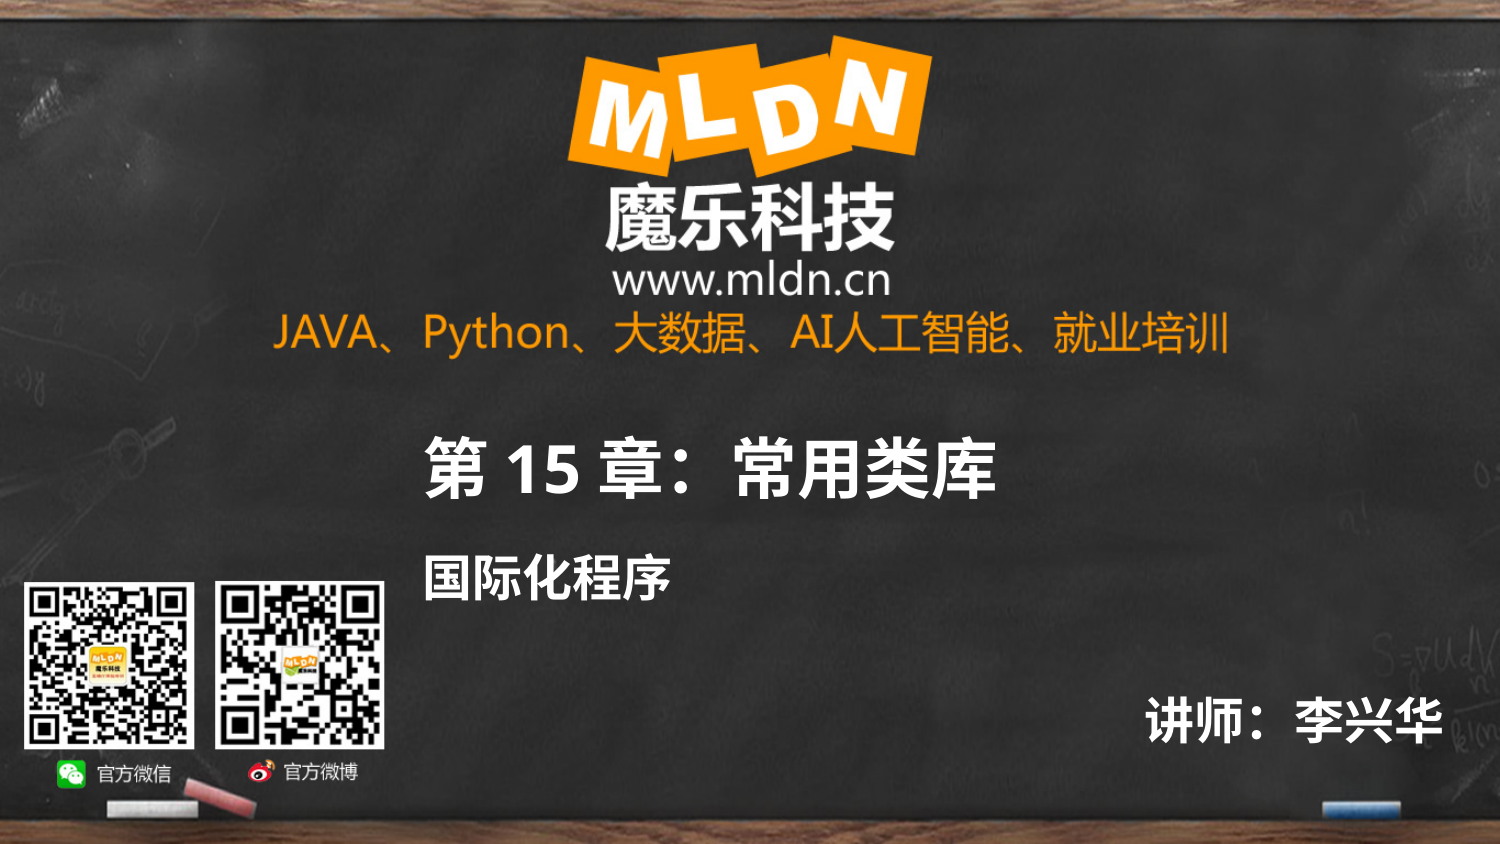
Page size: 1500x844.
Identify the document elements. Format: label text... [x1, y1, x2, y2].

title 第15章：常用类库 [407, 395, 1462, 538]
picture [0, 0, 1500, 844]
subtitle 国际化程序 [407, 538, 1462, 654]
